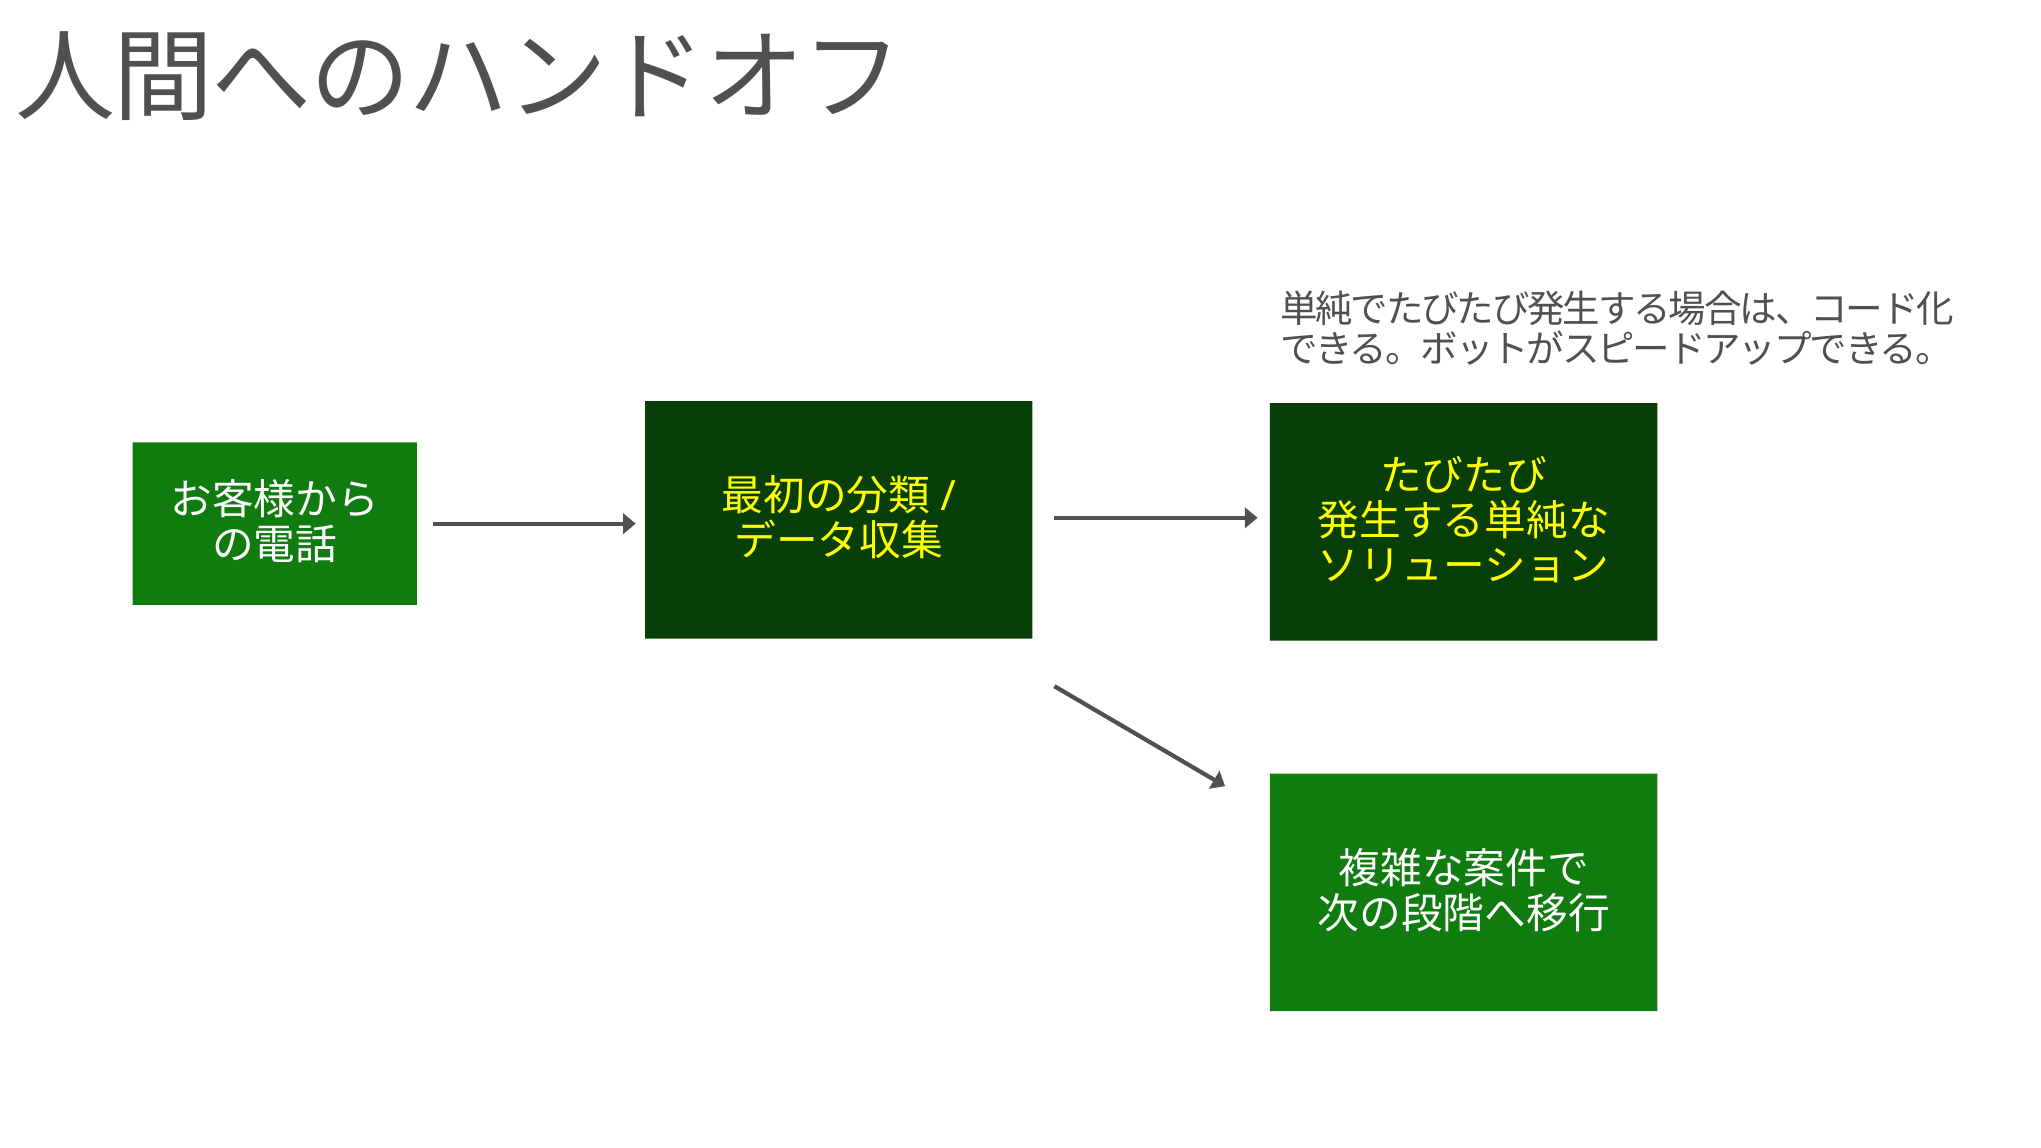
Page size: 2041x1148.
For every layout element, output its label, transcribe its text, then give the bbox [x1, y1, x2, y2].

text_box たびたび 発生する単純なソリューション [1269, 532, 1658, 641]
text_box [1054, 685, 1226, 787]
text_box 最初の分類/ データ収集 [644, 400, 1033, 639]
text_box 単純でたびたび発生する場合は、コード化できる。ボットがスピードアップできる。 [1255, 274, 1996, 532]
text_box 複雑な案件で 次の段階へ移行 [1269, 773, 1658, 1012]
text_box お客様からの電話 [132, 442, 418, 606]
title 人間へのハンドオフ [0, 11, 1951, 162]
